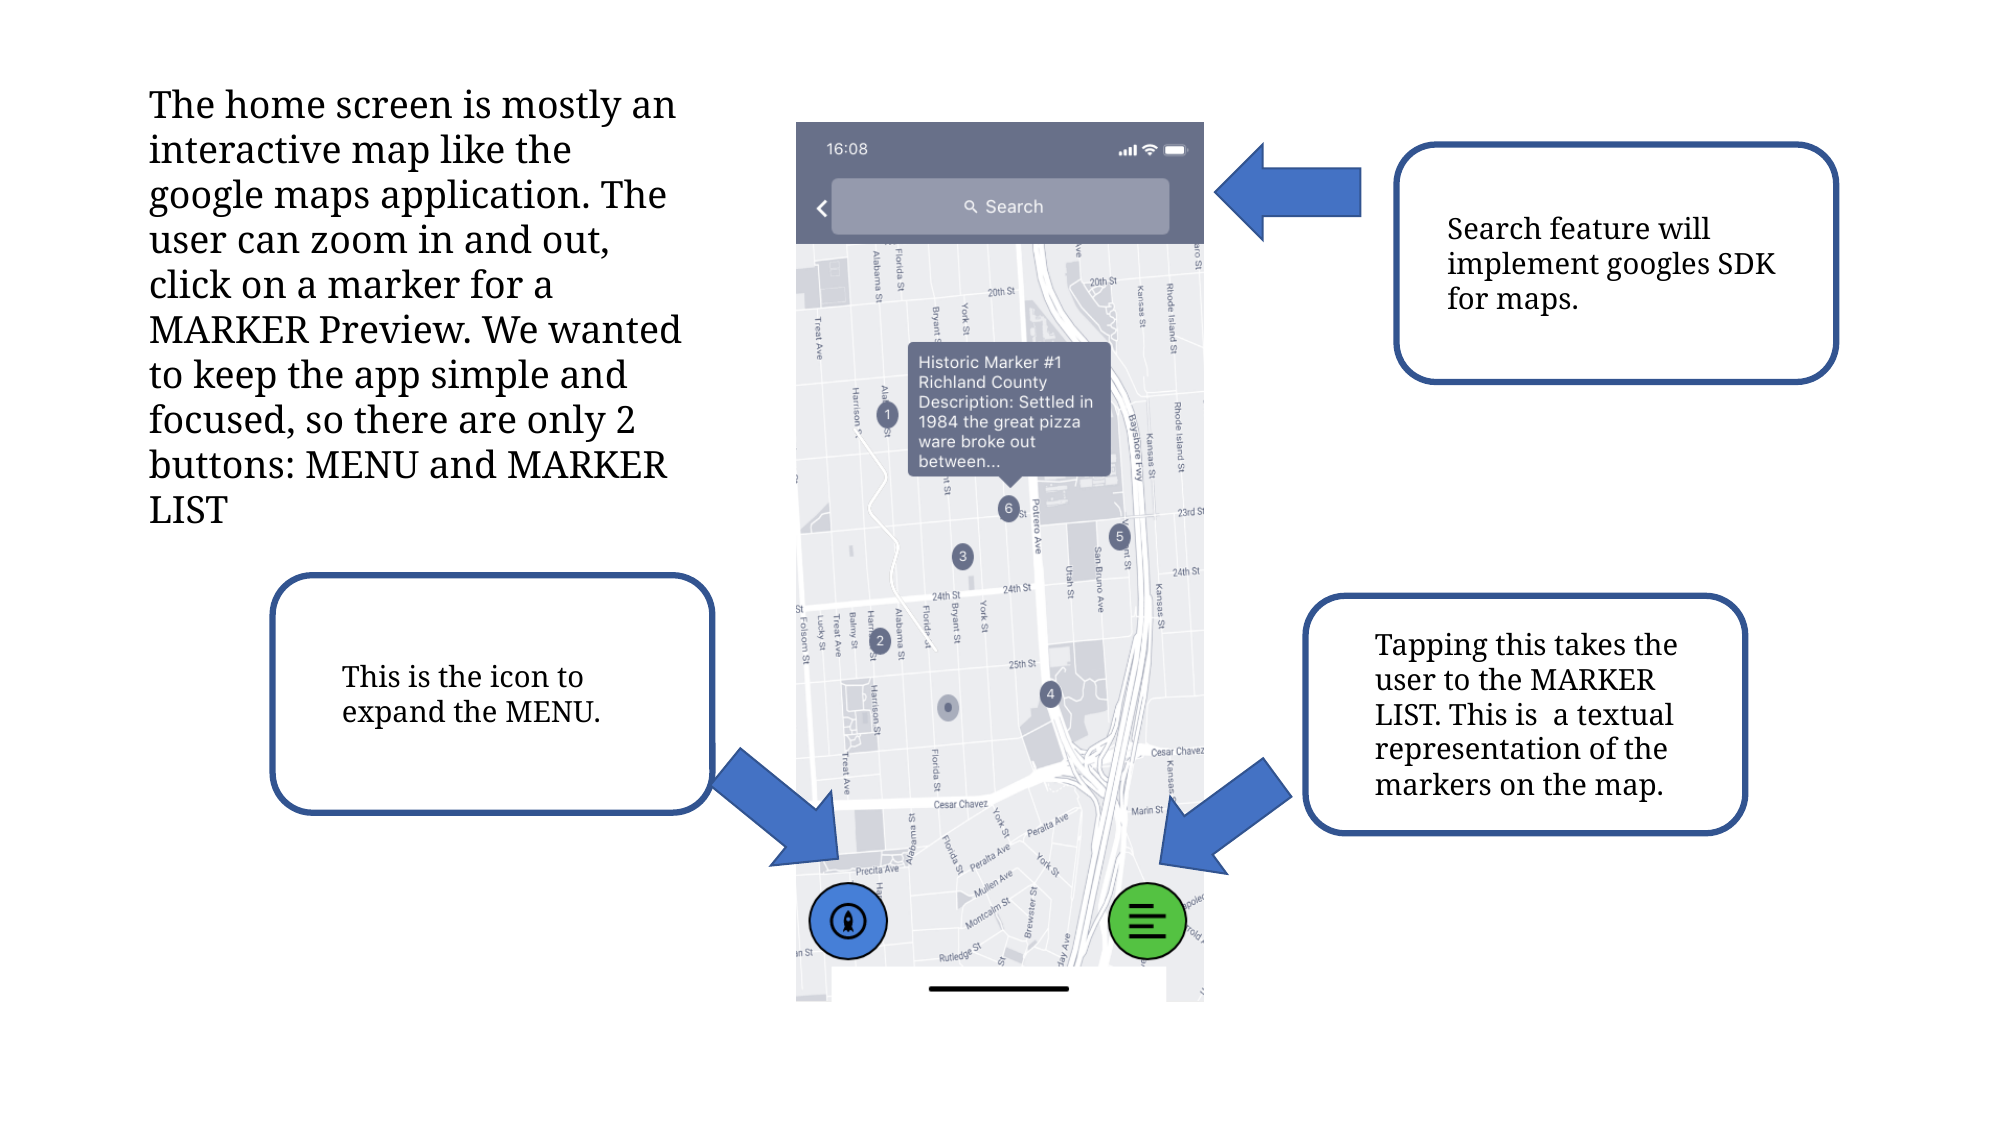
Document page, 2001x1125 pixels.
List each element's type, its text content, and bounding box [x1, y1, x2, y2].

picture [796, 122, 1204, 1003]
text_box [713, 746, 796, 867]
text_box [272, 575, 713, 813]
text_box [1396, 144, 1837, 383]
text_box The home screen is mostly an interactive map like the google maps application. The user can zoom in and out, click on a marker for a MARKER Preview. We wanted to keep the app simple and focused, so there are only 2 buttons: MENU and MARKER LIST [134, 73, 713, 539]
text_box [1204, 756, 1293, 876]
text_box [1305, 595, 1746, 834]
text_box [1213, 142, 1362, 243]
